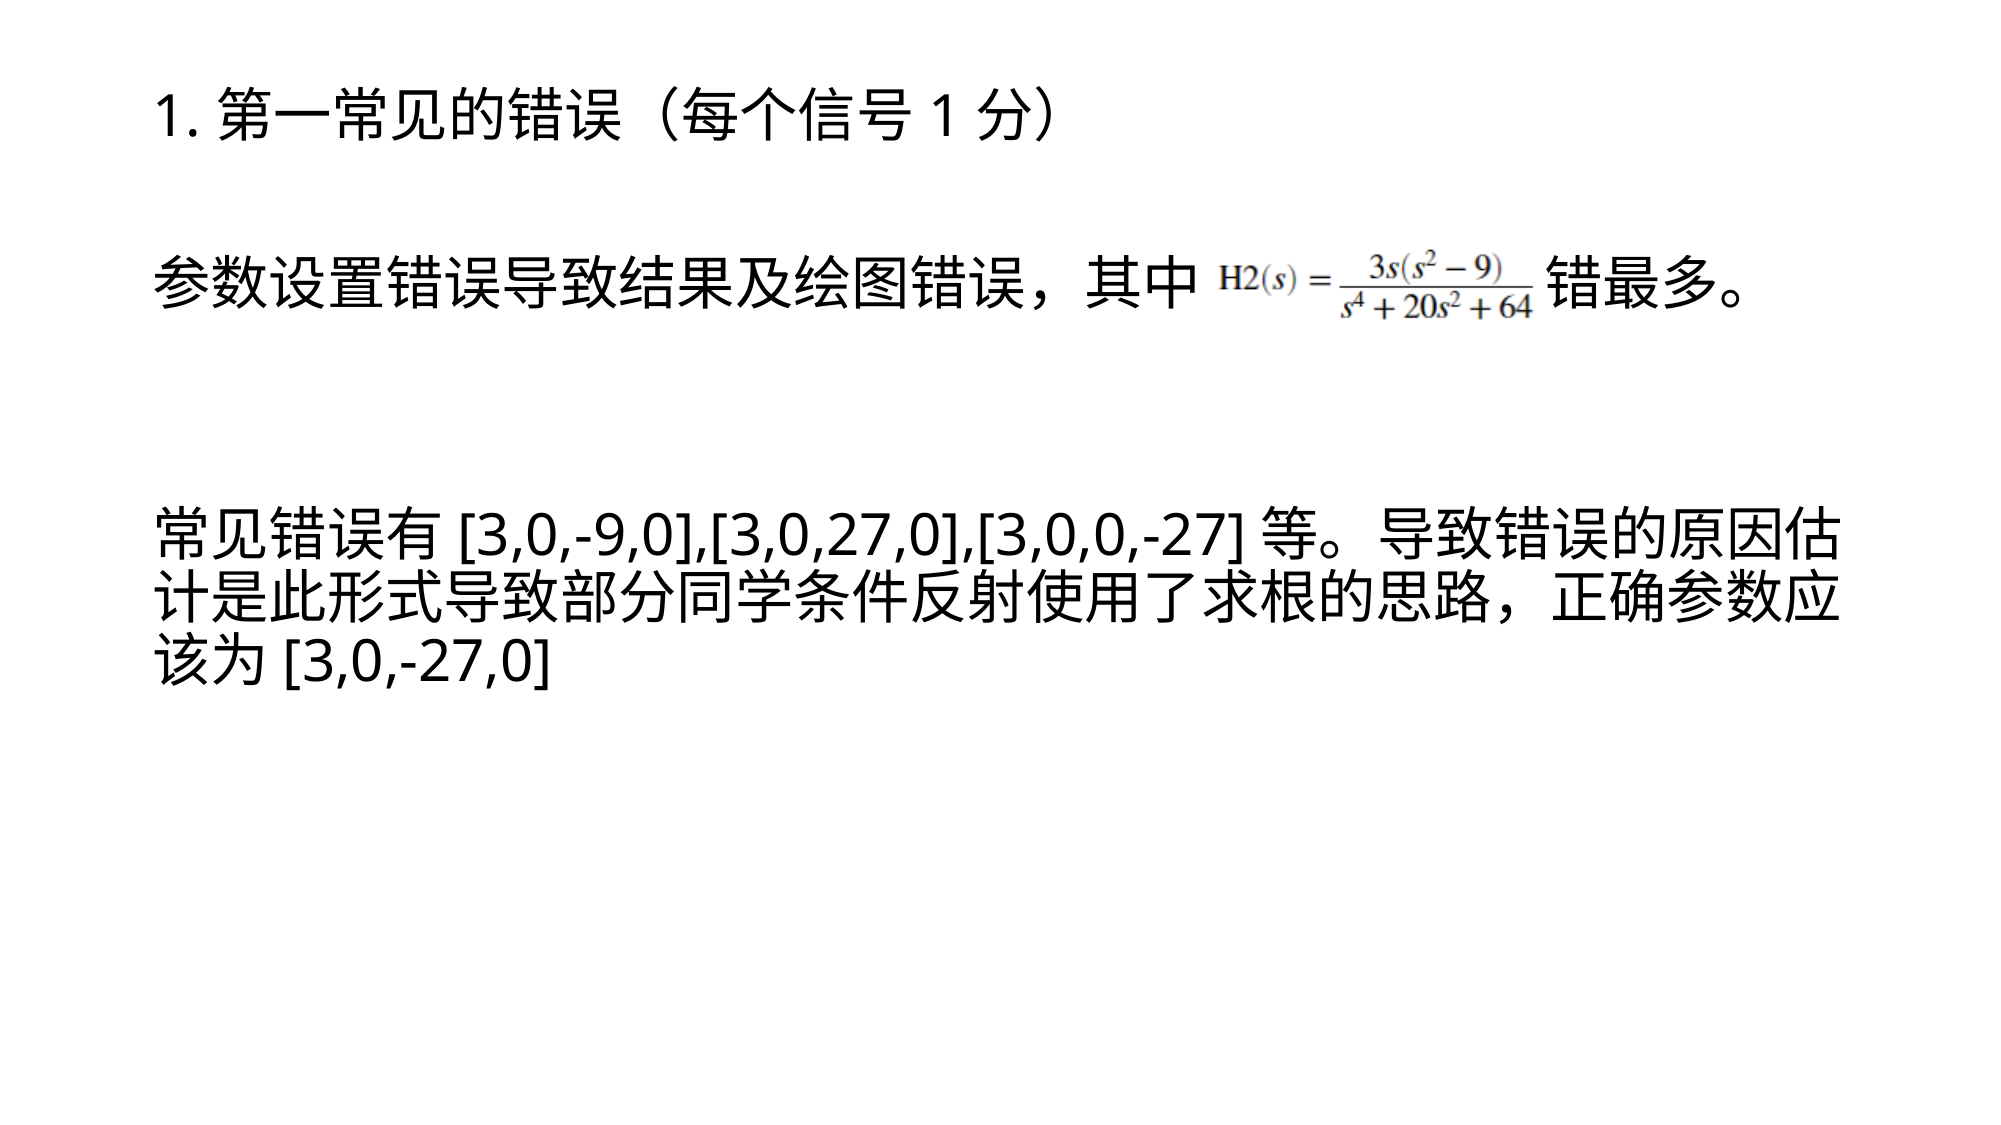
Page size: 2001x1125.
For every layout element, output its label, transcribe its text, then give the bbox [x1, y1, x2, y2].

list 1.第一常见的错误（每个信号1分） 参数设置错误导致结果及绘图错误，其中 出错最多。 常见错误有[3,0,-9,0],[3,0,27,0],[3,0,0,-27]等。导致错误的原因估计是此形式导致部分同学条件反射使用了求根的思路，正确参数应该为[3,0,-27,0] [137, 78, 1863, 1014]
picture [1216, 231, 1539, 334]
